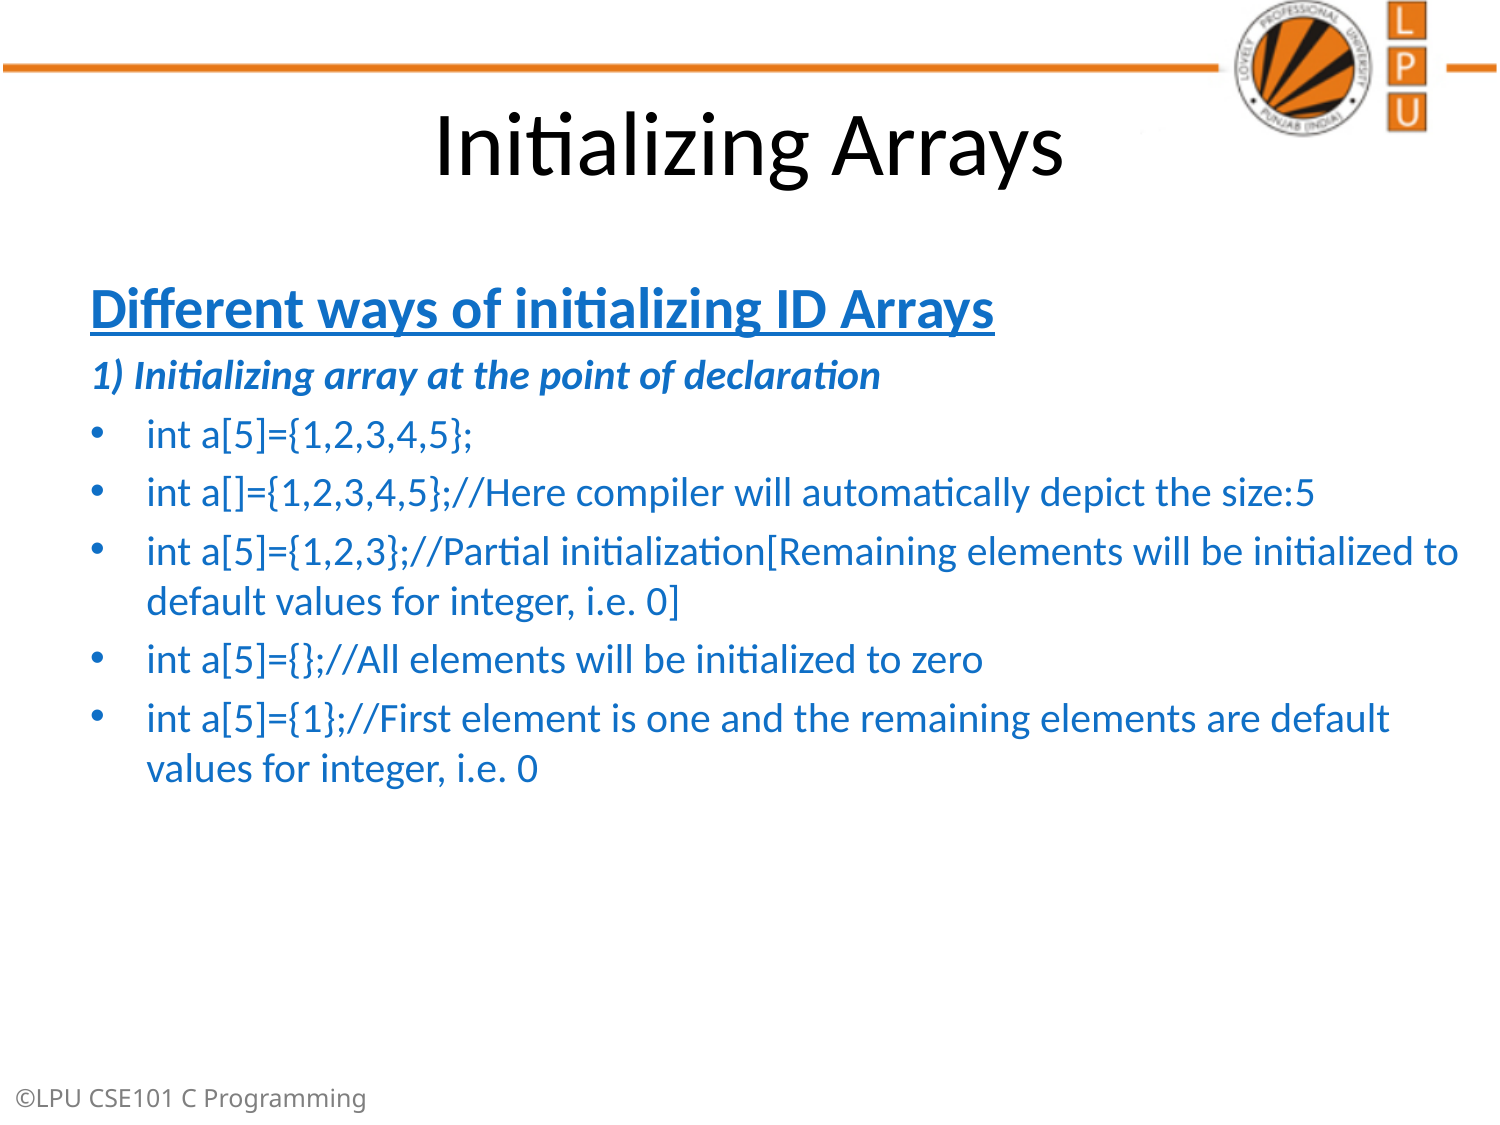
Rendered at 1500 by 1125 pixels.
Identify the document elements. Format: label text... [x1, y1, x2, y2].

picture [3, 0, 1500, 155]
list Different ways of initializing ID Arrays 1) Initializing array at the point of declaration int a[5]={1,2,3,4,5}; int a[]={1,2,3,4,5};//Here compiler will automatically depict the size:5 int a[5]={1,2,3};//Partial initialization[Remaining elements will be initialized to default values for integer, i.e. 0] int a[5]={};//All elements will be initialized to zero int a[5]={1};//First element is one and the remaining elements are default values for integer, i.e. 0 [75, 262, 1500, 1005]
title Initializing Arrays [75, 45, 1425, 233]
